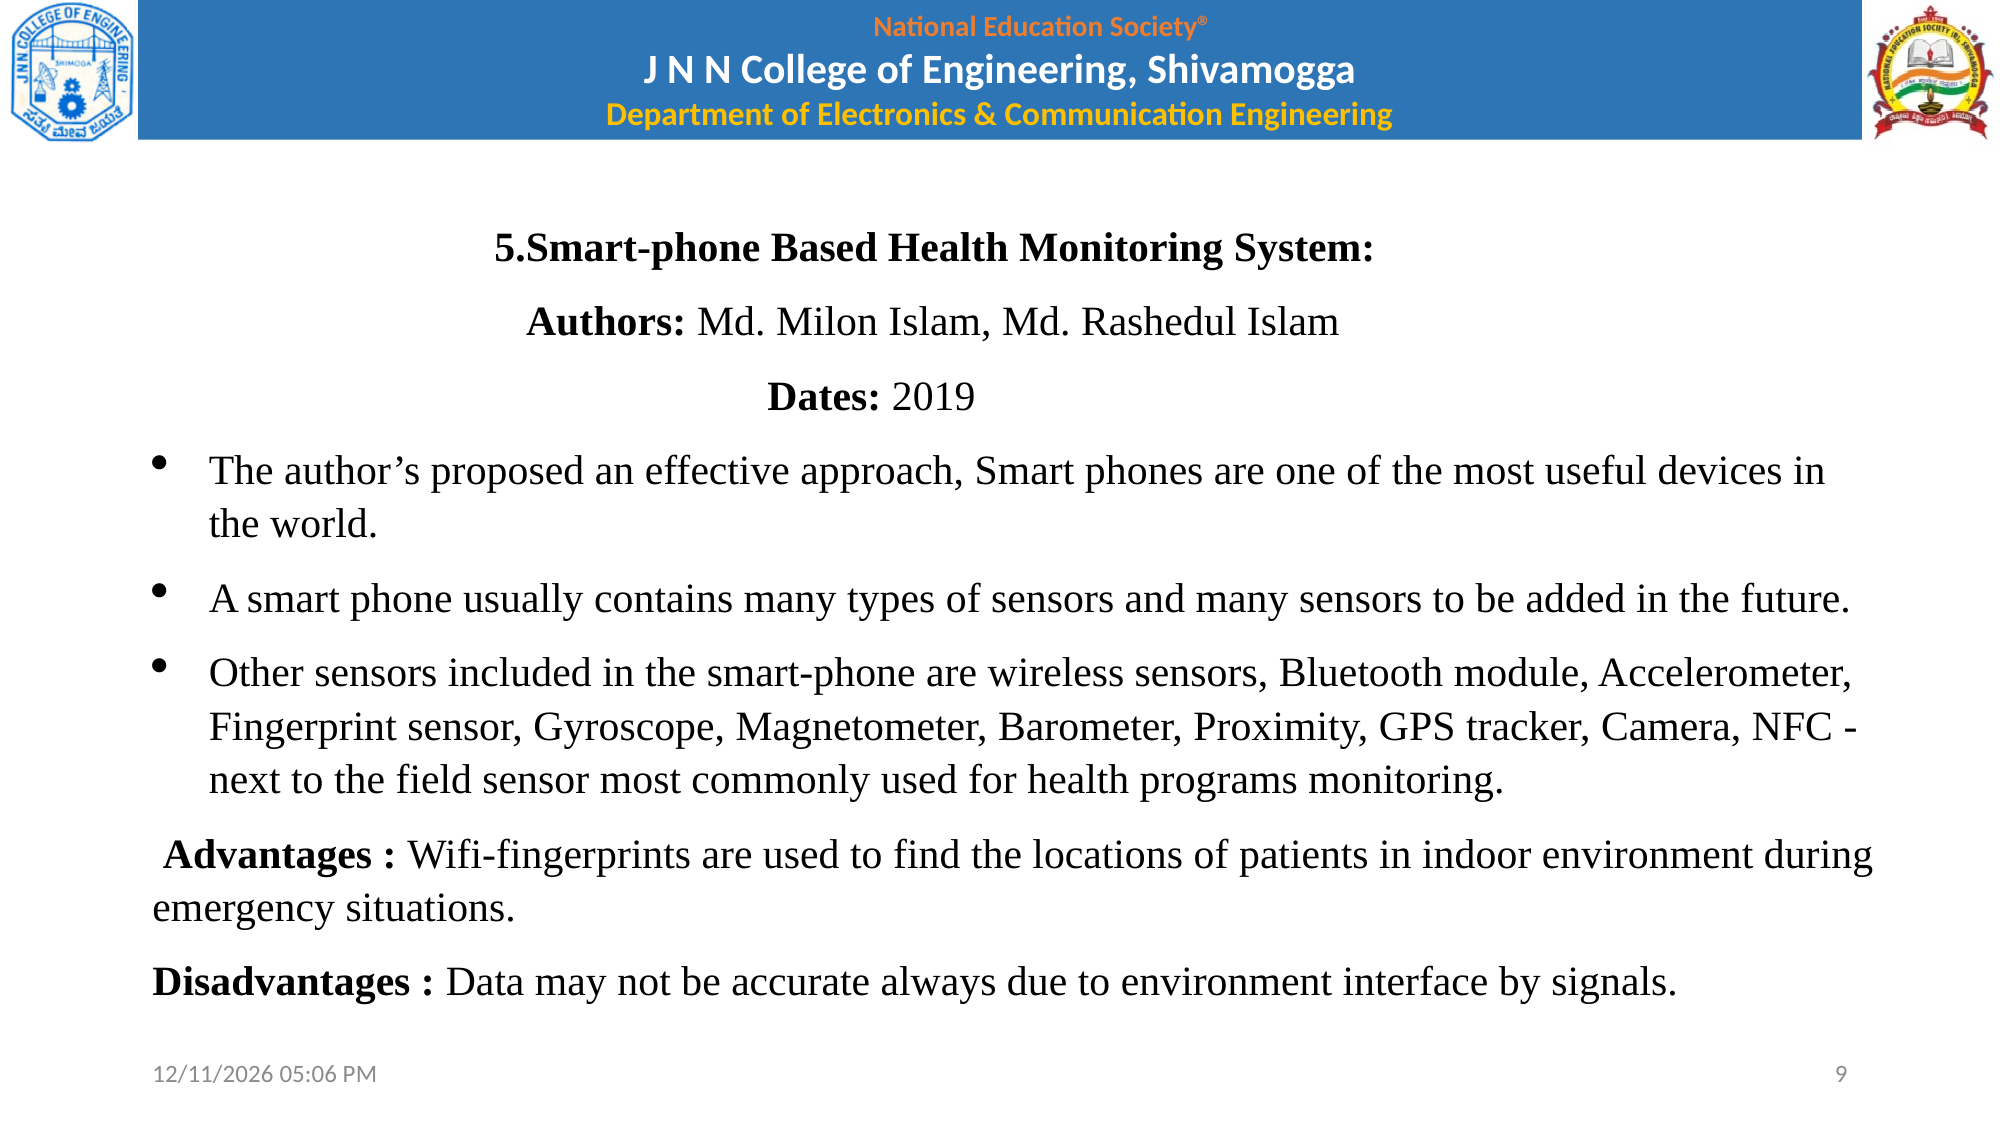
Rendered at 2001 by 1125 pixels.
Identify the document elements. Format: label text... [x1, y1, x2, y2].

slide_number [137, 1042, 588, 1103]
picture [1862, 0, 2000, 148]
picture [0, 0, 138, 147]
slide_number 9 [1412, 1042, 1863, 1103]
list 5.Smart-phone Based Health Monitoring System: Authors: Md. Milon Islam, Md. Rashedul Islam Dates: 2019 The author’s proposed an effective approach, Smart phones are one of the most useful devices in the world. A smart phone usually contains many types of sensors and many sensors to be added in the future. Other sensors included in the smart-phone are wireless sensors, Bluetooth module, Accelerometer, Fingerprint sensor, Gyroscope, Magnetometer, Barometer, Proximity, GPS tracker, Camera, NFC - next to the field sensor most commonly used for health programs monitoring. Advantages : Wifi-fingerprints are used to find the locations of patients in indoor environment during emergency situations. Disadvantages : Data may not be accurate always due to environment interface by signals. [137, 208, 1897, 944]
